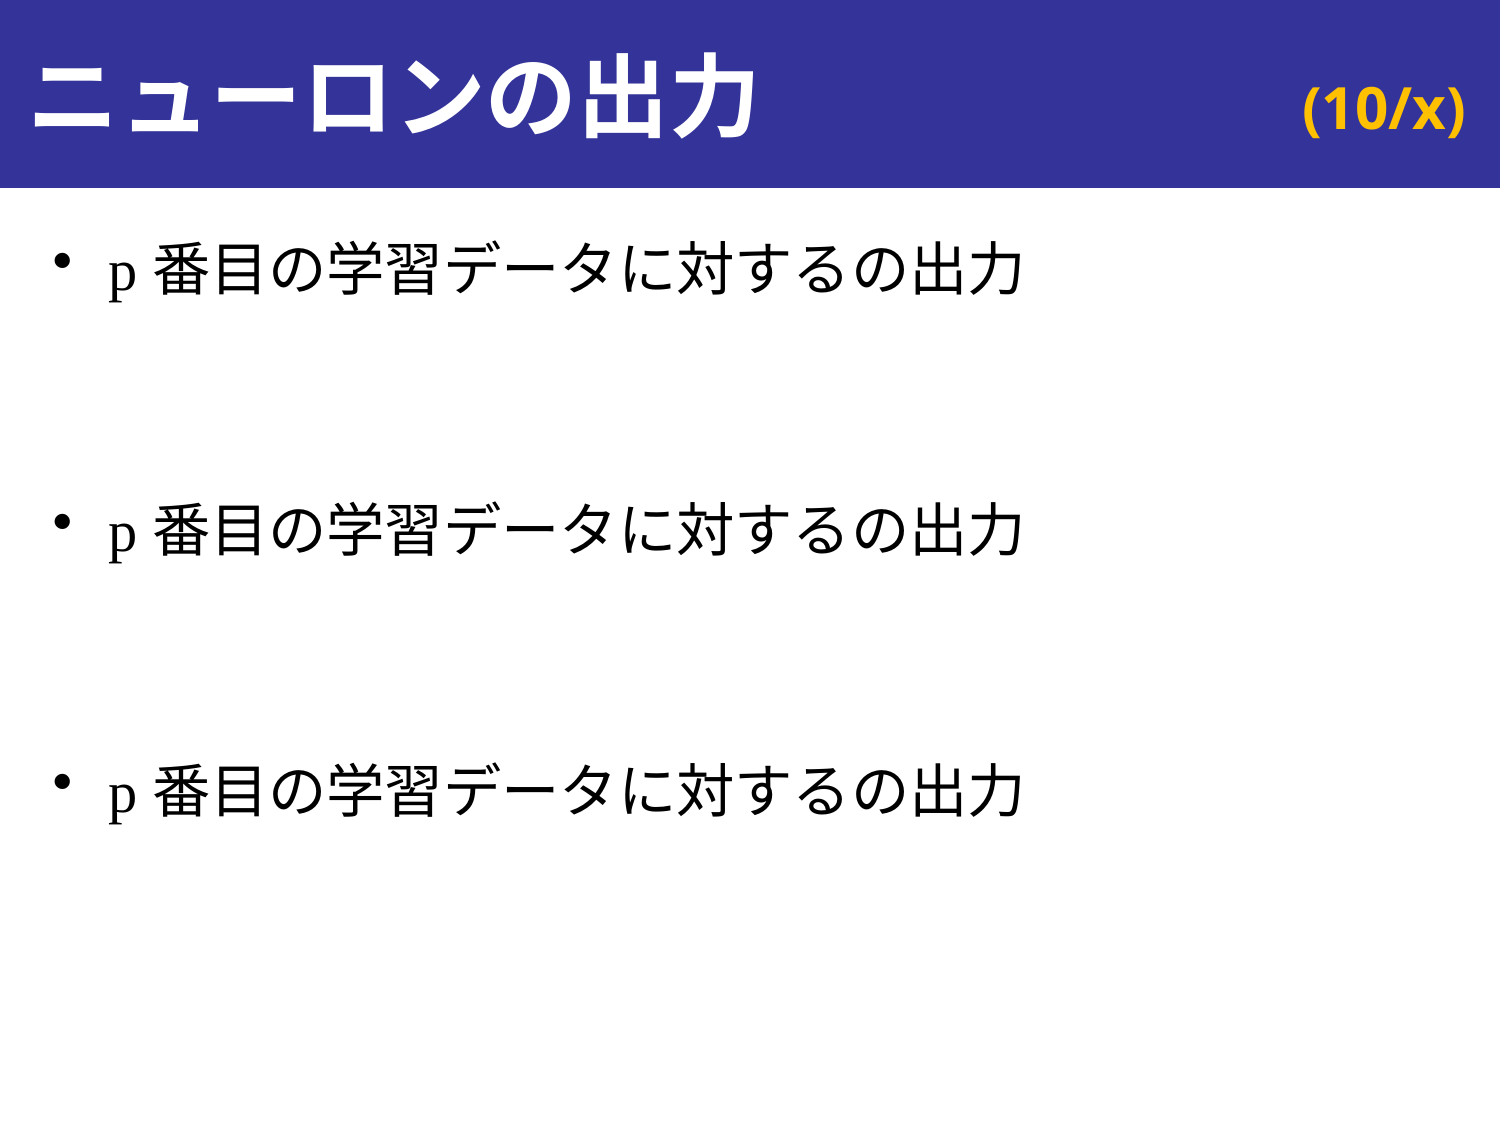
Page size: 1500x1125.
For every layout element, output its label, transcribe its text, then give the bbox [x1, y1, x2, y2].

title ニューロンの出力 [12, 0, 1500, 188]
